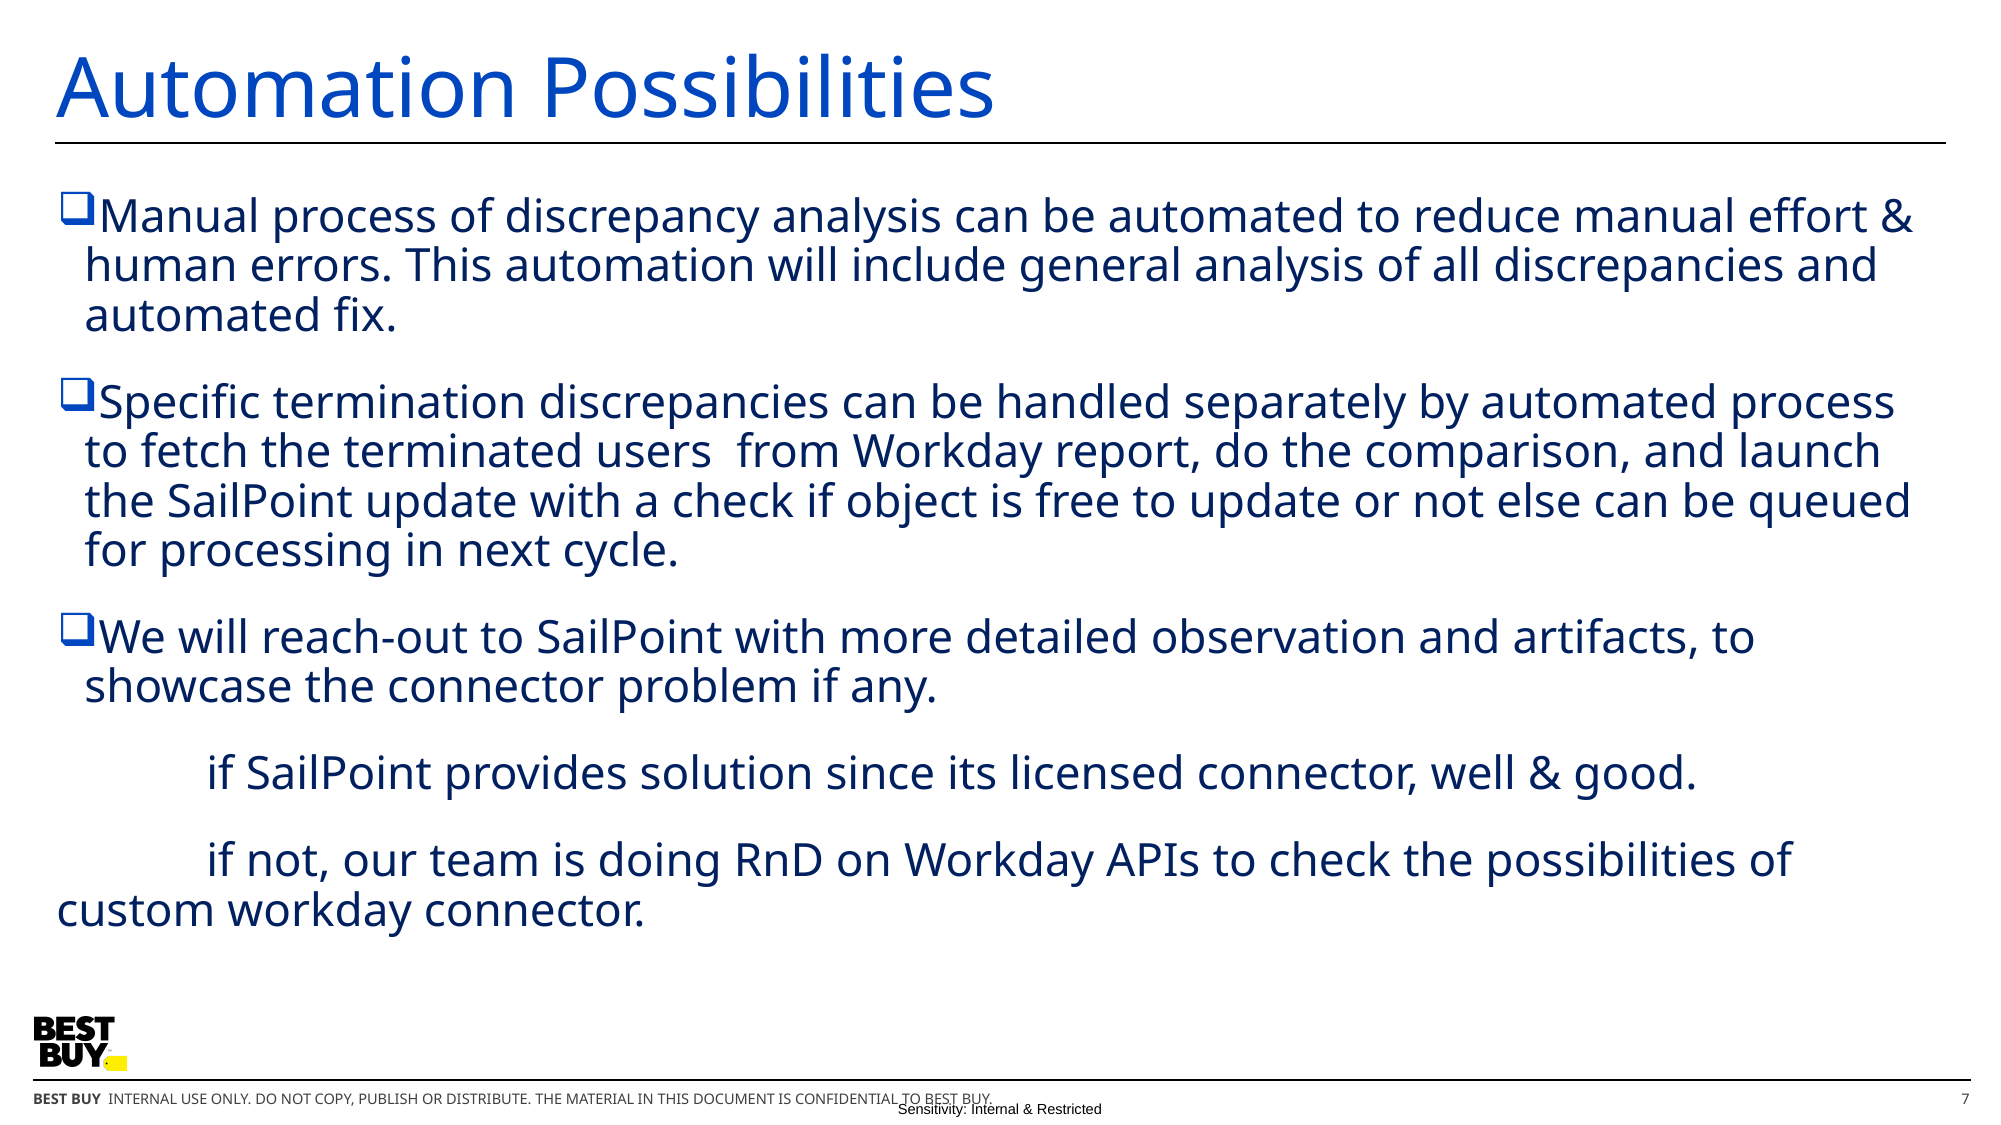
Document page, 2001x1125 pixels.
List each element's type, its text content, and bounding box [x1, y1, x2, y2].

picture [34, 1016, 127, 1071]
list Manual process of discrepancy analysis can be automated to reduce manual effort & human errors. This automation will include general analysis of all discrepancies and automated fix. Specific termination discrepancies can be handled separately by automated process to fetch the terminated users from Workday report, do the comparison, and launch the SailPoint update with a check if object is free to update or not else can be queued for processing in next cycle. We will reach-out to SailPoint with more detailed observation and artifacts, to showcase the connector problem if any. if SailPoint provides solution since its licensed connector, well & good. if not, our team is doing RnD on Workday APIs to check the possibilities of custom workday connector. [56, 192, 1944, 962]
title Automation Possibilities [56, 48, 1947, 140]
slide_number 7 [1935, 1090, 1970, 1116]
